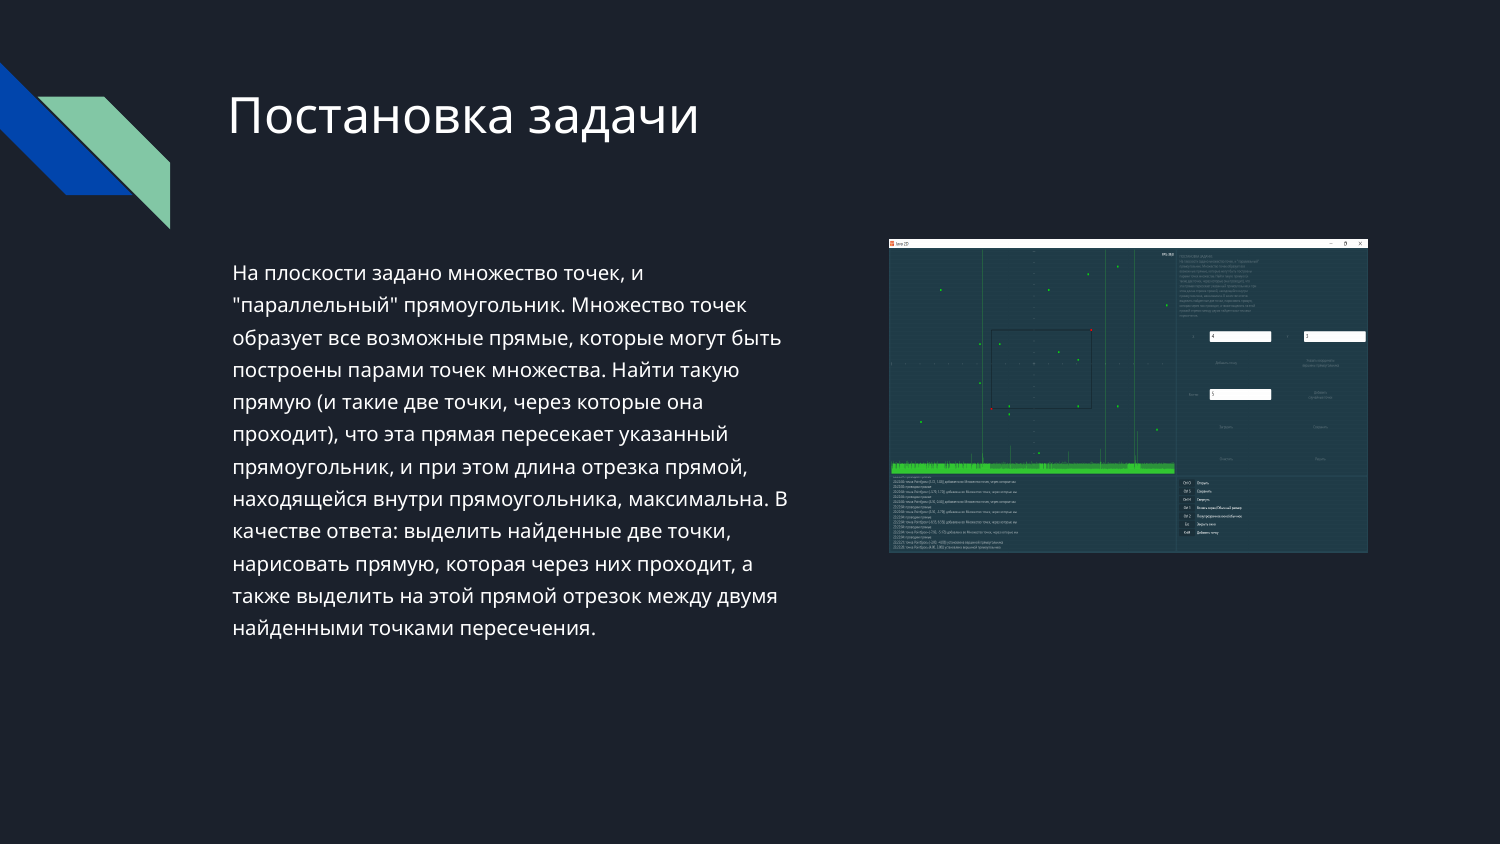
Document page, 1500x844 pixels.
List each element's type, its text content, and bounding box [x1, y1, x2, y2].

picture [889, 239, 1368, 554]
list На плоскости задано множество точек, и "параллельный" прямоугольник. Множество точек образует все возможные прямые, которые могут быть построены парами точек множества. Найти такую прямую (и такие две точки, через которые она проходит), что эта прямая пересекает указанный прямоугольник, и при этом длина отрезка прямой, находящейся внутри прямоугольника, максимальна. В качестве ответа: выделить найденные две точки, нарисовать прямую, которая через них проходит, а также выделить на этой прямой отрезок между двумя найденными точками пересечения. [150, 239, 803, 663]
title Постановка задачи [212, 64, 1368, 215]
